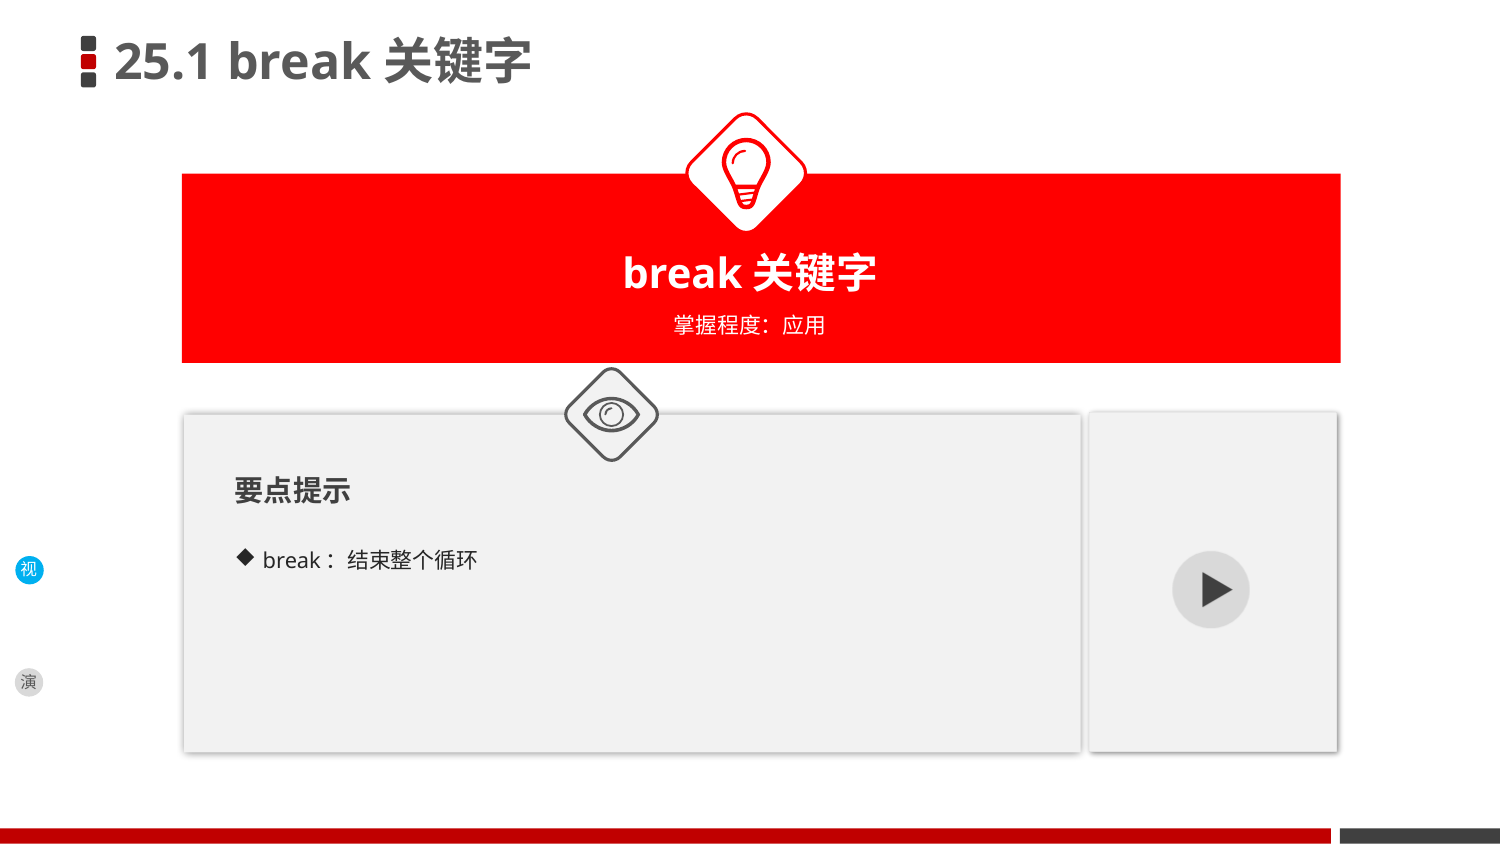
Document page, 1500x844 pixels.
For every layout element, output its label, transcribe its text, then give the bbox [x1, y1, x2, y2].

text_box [5, 551, 54, 588]
picture [1082, 405, 1348, 762]
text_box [721, 137, 771, 210]
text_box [575, 378, 648, 451]
text_box 25.1 break关键字 [103, 0, 987, 130]
text_box break关键字 [537, 239, 963, 304]
text_box [684, 130, 808, 235]
text_box [182, 412, 1077, 755]
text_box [5, 664, 54, 701]
text_box 要点提示 [219, 465, 797, 515]
text_box break：结束整个循环 [219, 526, 786, 581]
text_box [180, 172, 1343, 365]
text_box 掌握程度：应用 [496, 304, 1004, 346]
